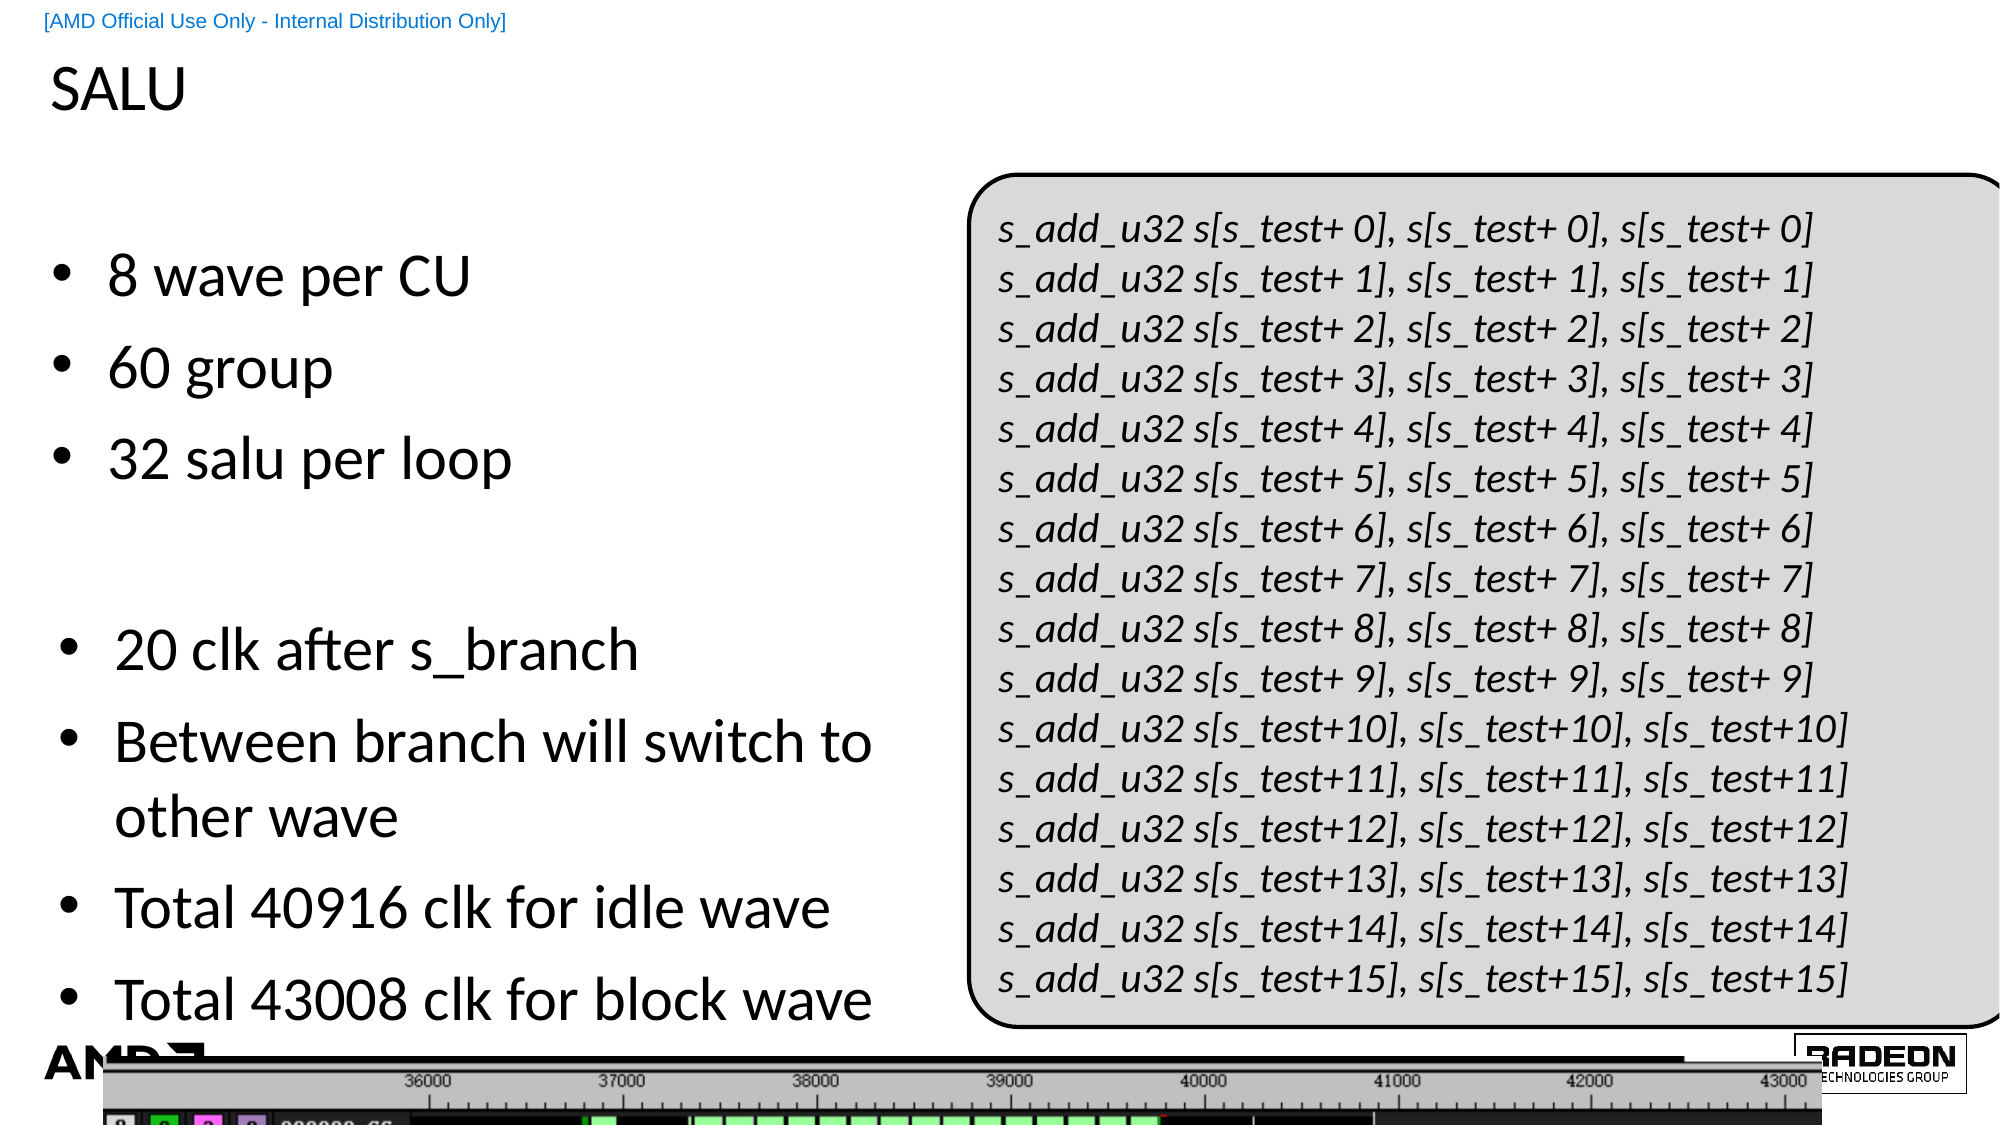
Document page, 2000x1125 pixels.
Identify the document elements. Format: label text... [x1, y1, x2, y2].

title salu [50, 45, 1956, 124]
text_box 20 clk after s_branch Between branch will switch to other wave Total 40916 clk for idle wave Total 43008 clk for block wave [58, 600, 969, 1000]
text_box s_add_u32 s[s_test+ 0], s[s_test+ 0], s[s_test+ 0] s_add_u32 s[s_test+ 1], s[s_test+ 1], s[s_test+ 1] s_add_u32 s[s_test+ 2], s[s_test+ 2], s[s_test+ 2] s_add_u32 s[s_test+ 3], s[s_test+ 3], s[s_test+ 3] s_add_u32 s[s_test+ 4], s[s_test+ 4], s[s_test+ 4] s_add_u32 s[s_test+ 5], s[s_test+ 5], s[s_test+ 5] s_add_u32 s[s_test+ 6], s[s_test+ 6], s[s_test+ 6] s_add_u32 s[s_test+ 7], s[s_test+ 7], s[s_test+ 7] s_add_u32 s[s_test+ 8], s[s_test+ 8], s[s_test+ 8] s_add_u32 s[s_test+ 9], s[s_test+ 9], s[s_test+ 9] s_add_u32 s[s_test+10], s[s_test+10], s[s_test+10] s_add_u32 s[s_test+11], s[s_test+11], s[s_test+11] s_add_u32 s[s_test+12], s[s_test+12], s[s_test+12] s_add_u32 s[s_test+13], s[s_test+13], s[s_test+13] s_add_u32 s[s_test+14], s[s_test+14], s[s_test+14] s_add_u32 s[s_test+15], s[s_test+15], s[s_test+15] [966, 172, 2000, 1030]
picture [103, 1033, 1967, 1125]
list 8 wave per CU 60 group 32 salu per loop [51, 226, 963, 545]
